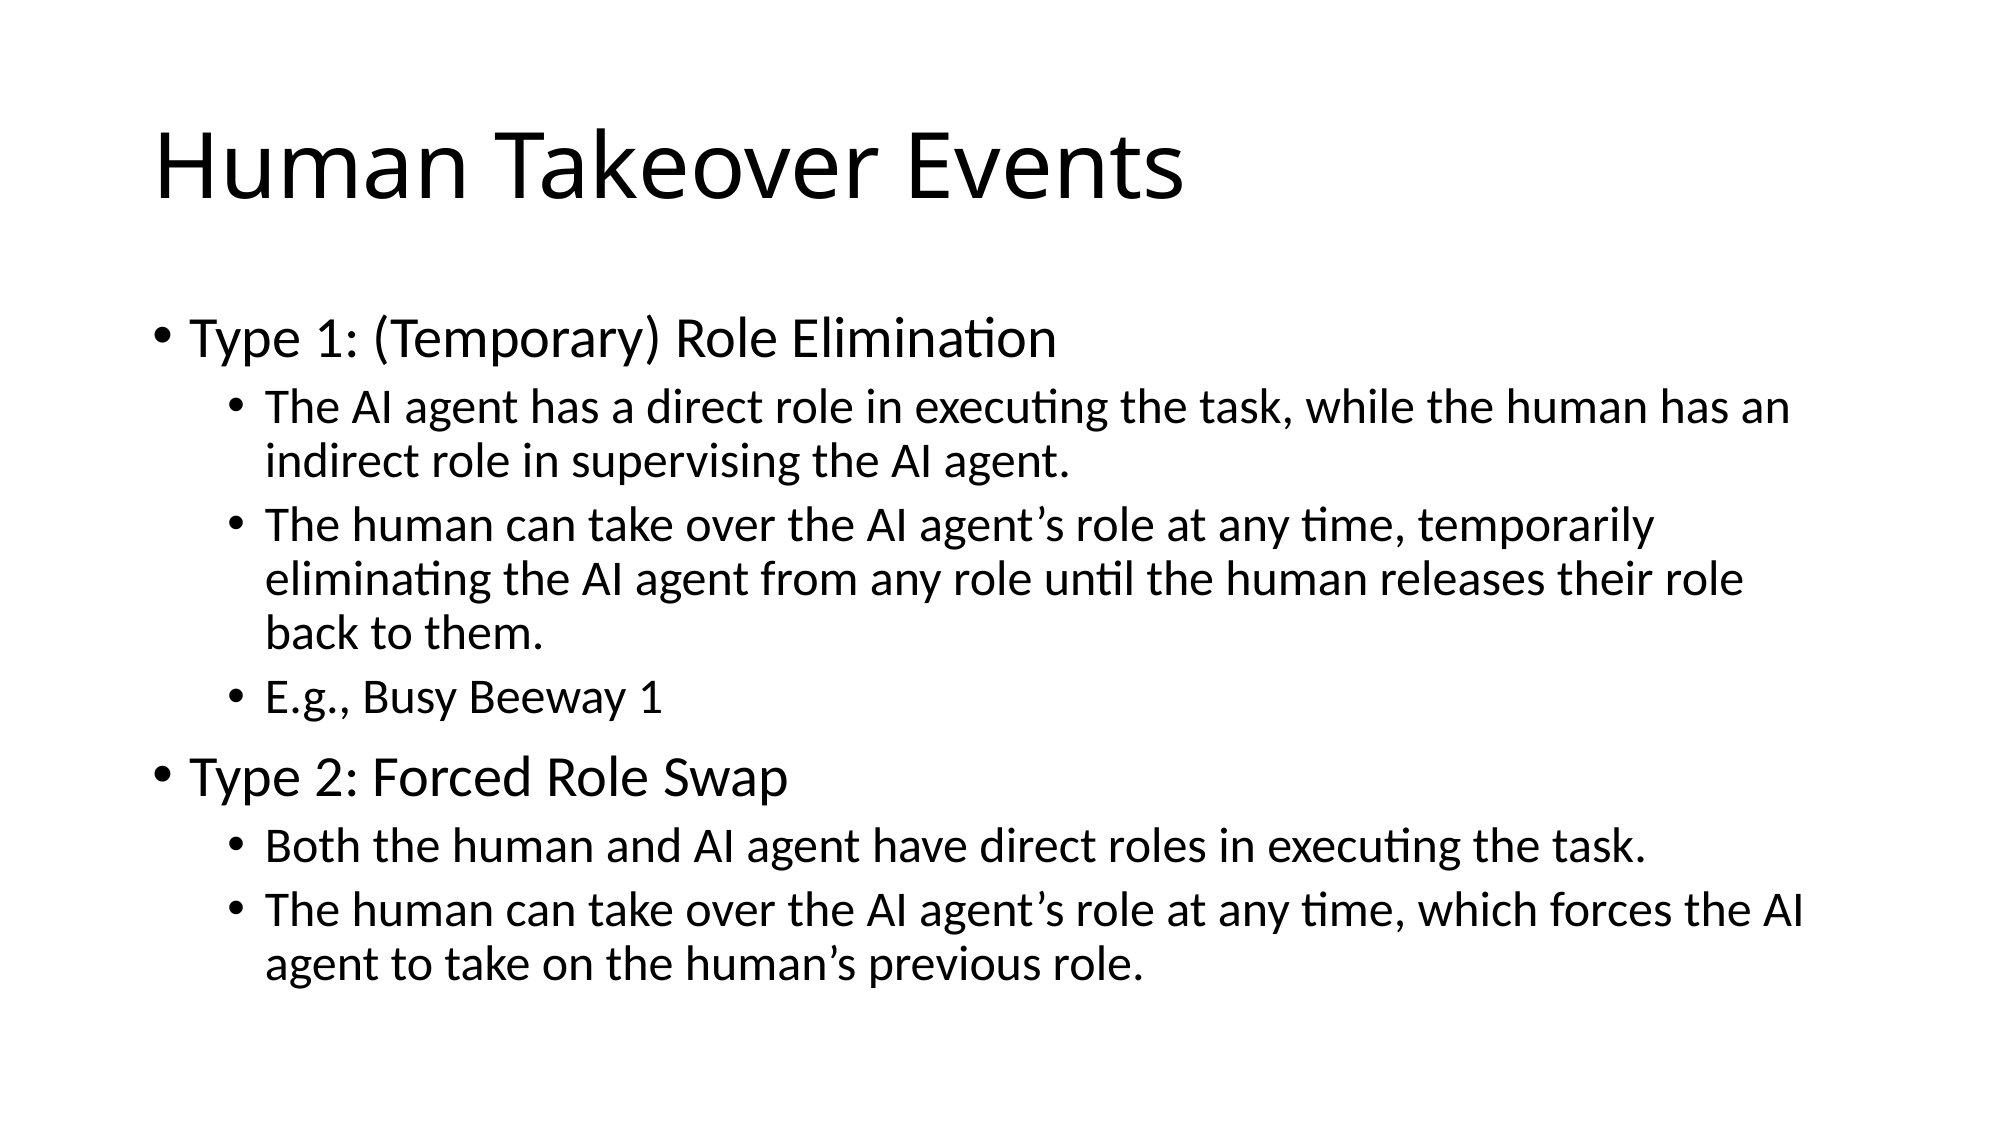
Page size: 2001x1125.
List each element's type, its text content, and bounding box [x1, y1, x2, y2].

title Human Takeover Events [137, 59, 1863, 278]
list Type 1: (Temporary) Role Elimination The AI agent has a direct role in executing the task, while the human has an indirect role in supervising the AI agent. The human can take over the AI agent’s role at any time, temporarily eliminating the AI agent from any role until the human releases their role back to them. E.g., Busy Beeway 1 Type 2: Forced Role Swap Both the human and AI agent have direct roles in executing the task. The human can take over the AI agent’s role at any time, which forces the AI agent to take on the human’s previous role. [137, 299, 1863, 1014]
